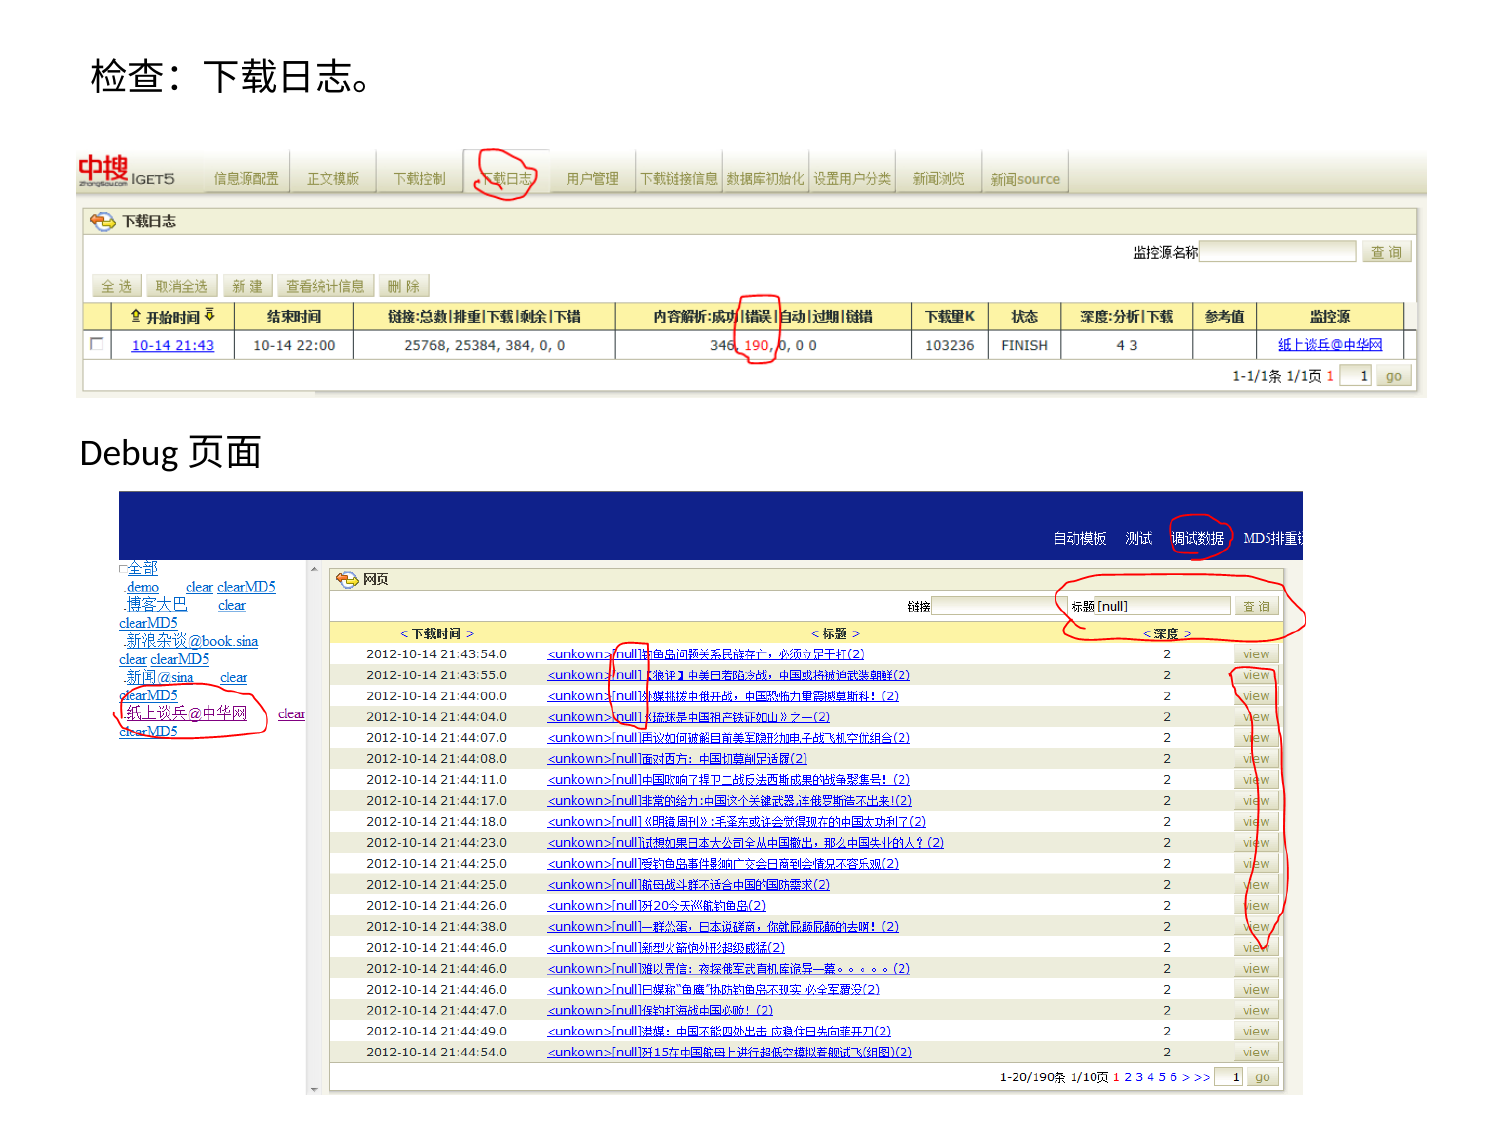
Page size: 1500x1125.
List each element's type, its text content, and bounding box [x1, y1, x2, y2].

title 检查：下载日志。 [75, 45, 1425, 126]
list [76, 148, 1427, 398]
picture [111, 491, 1307, 1095]
text_box Debug页面 [64, 420, 455, 481]
